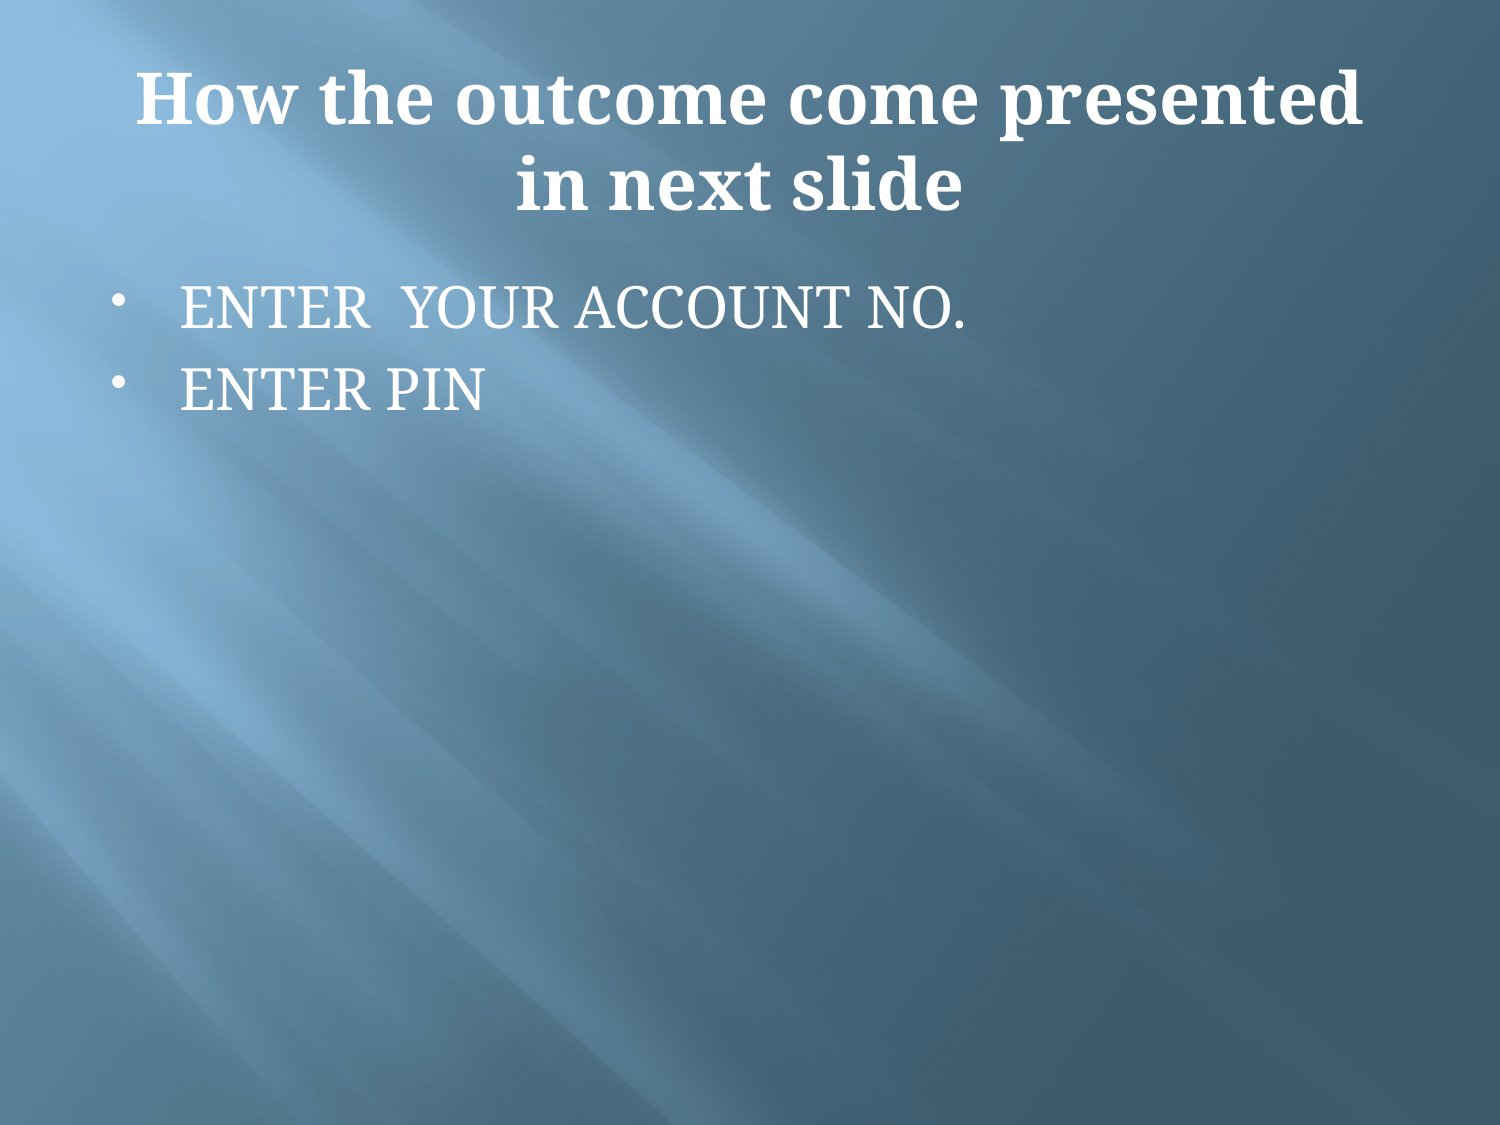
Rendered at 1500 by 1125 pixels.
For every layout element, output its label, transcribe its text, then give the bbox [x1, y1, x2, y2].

list ENTER YOUR ACCOUNT NO. ENTER PIN [75, 262, 1425, 1035]
title How the outcome come presented in next slide [75, 45, 1425, 233]
